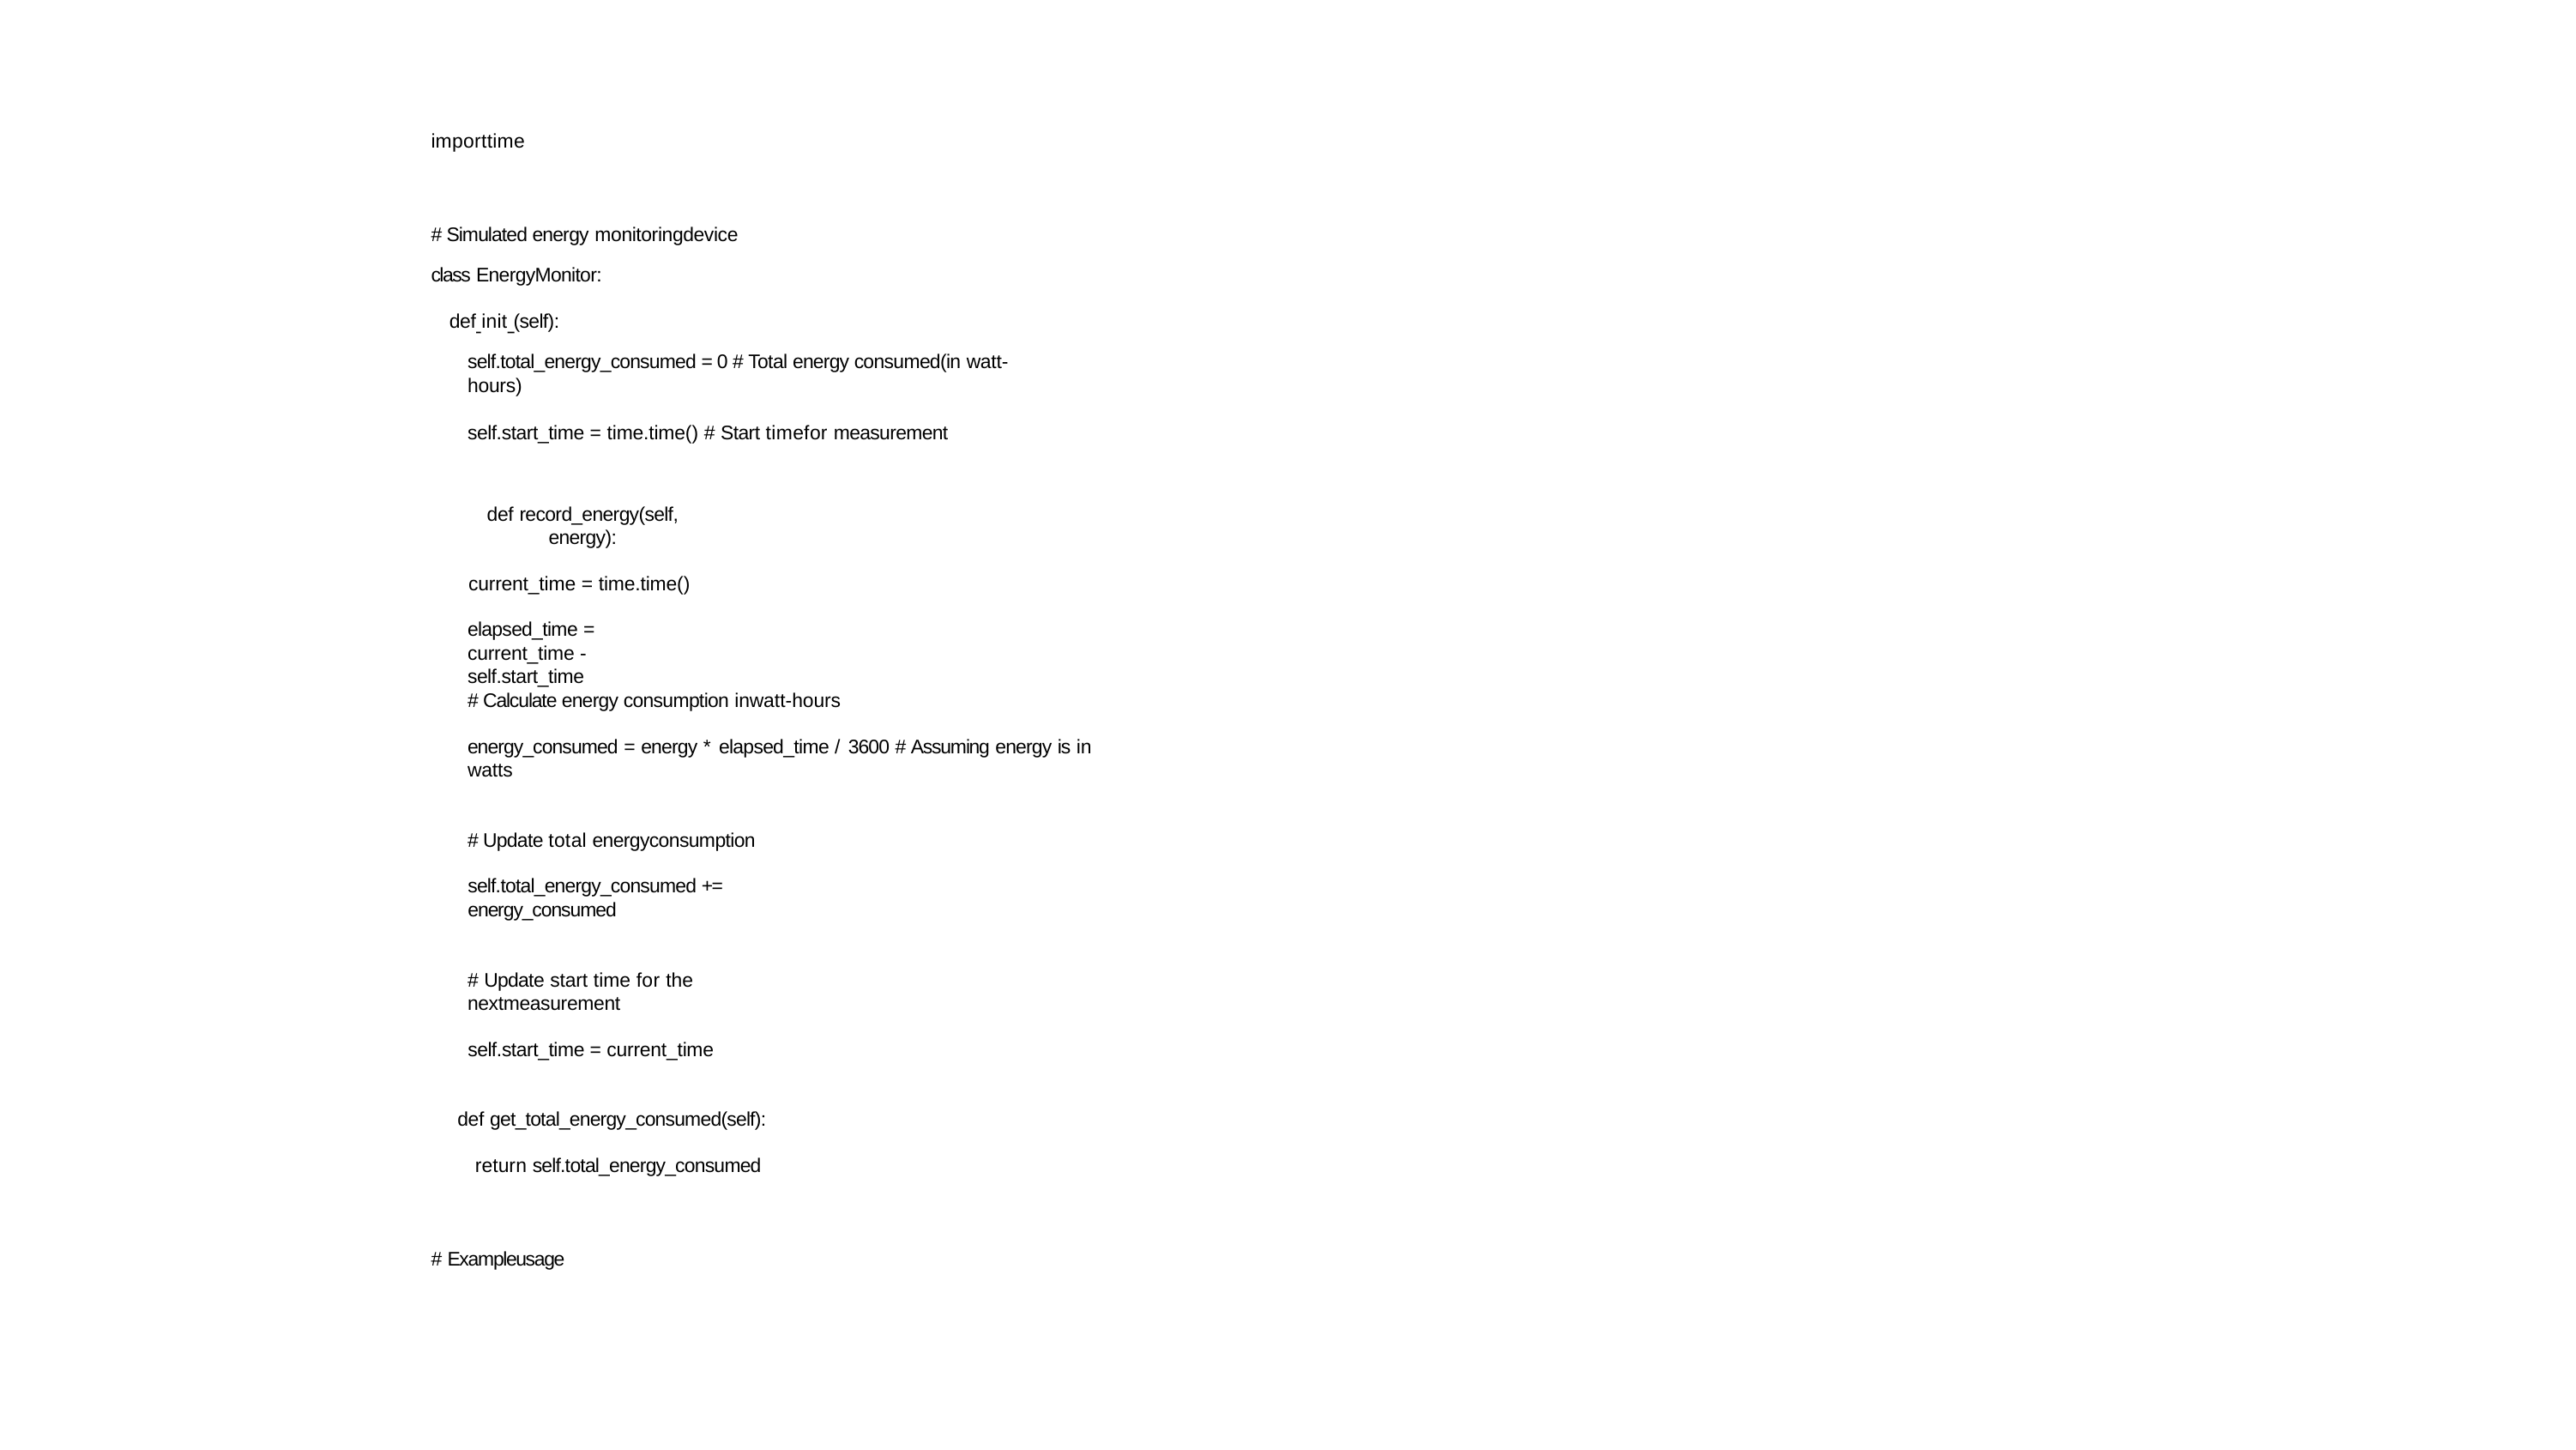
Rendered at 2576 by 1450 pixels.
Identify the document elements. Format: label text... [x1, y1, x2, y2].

text_box importtime [429, 126, 528, 153]
text_box def get_total_energy_consumed(self): return self.total_energy_consumed [455, 1104, 768, 1176]
text_box # Simulated energy monitoringdevice class EnergyMonitor: def init (self): self.total_energy_consumed = 0 # Total energy consumed(in watt-hours) self.start_time = time.time() # Start timefor measurement [429, 219, 1059, 444]
text_box # Calculate energy consumption inwatt-hours energy_consumed = energy * elapsed_time / 3600 # Assuming energy is in watts [465, 685, 1119, 781]
text_box def record_energy(self, energy): current_time = time.time() elapsed_time = current_time - self.start_time [450, 498, 835, 688]
text_box # Exampleusage [429, 1244, 565, 1271]
text_box # Update total energyconsumption self.total_energy_consumed += energy_consumed [465, 825, 876, 921]
text_box # Update start time for the nextmeasurement self.start_time = current_time [465, 964, 842, 1060]
